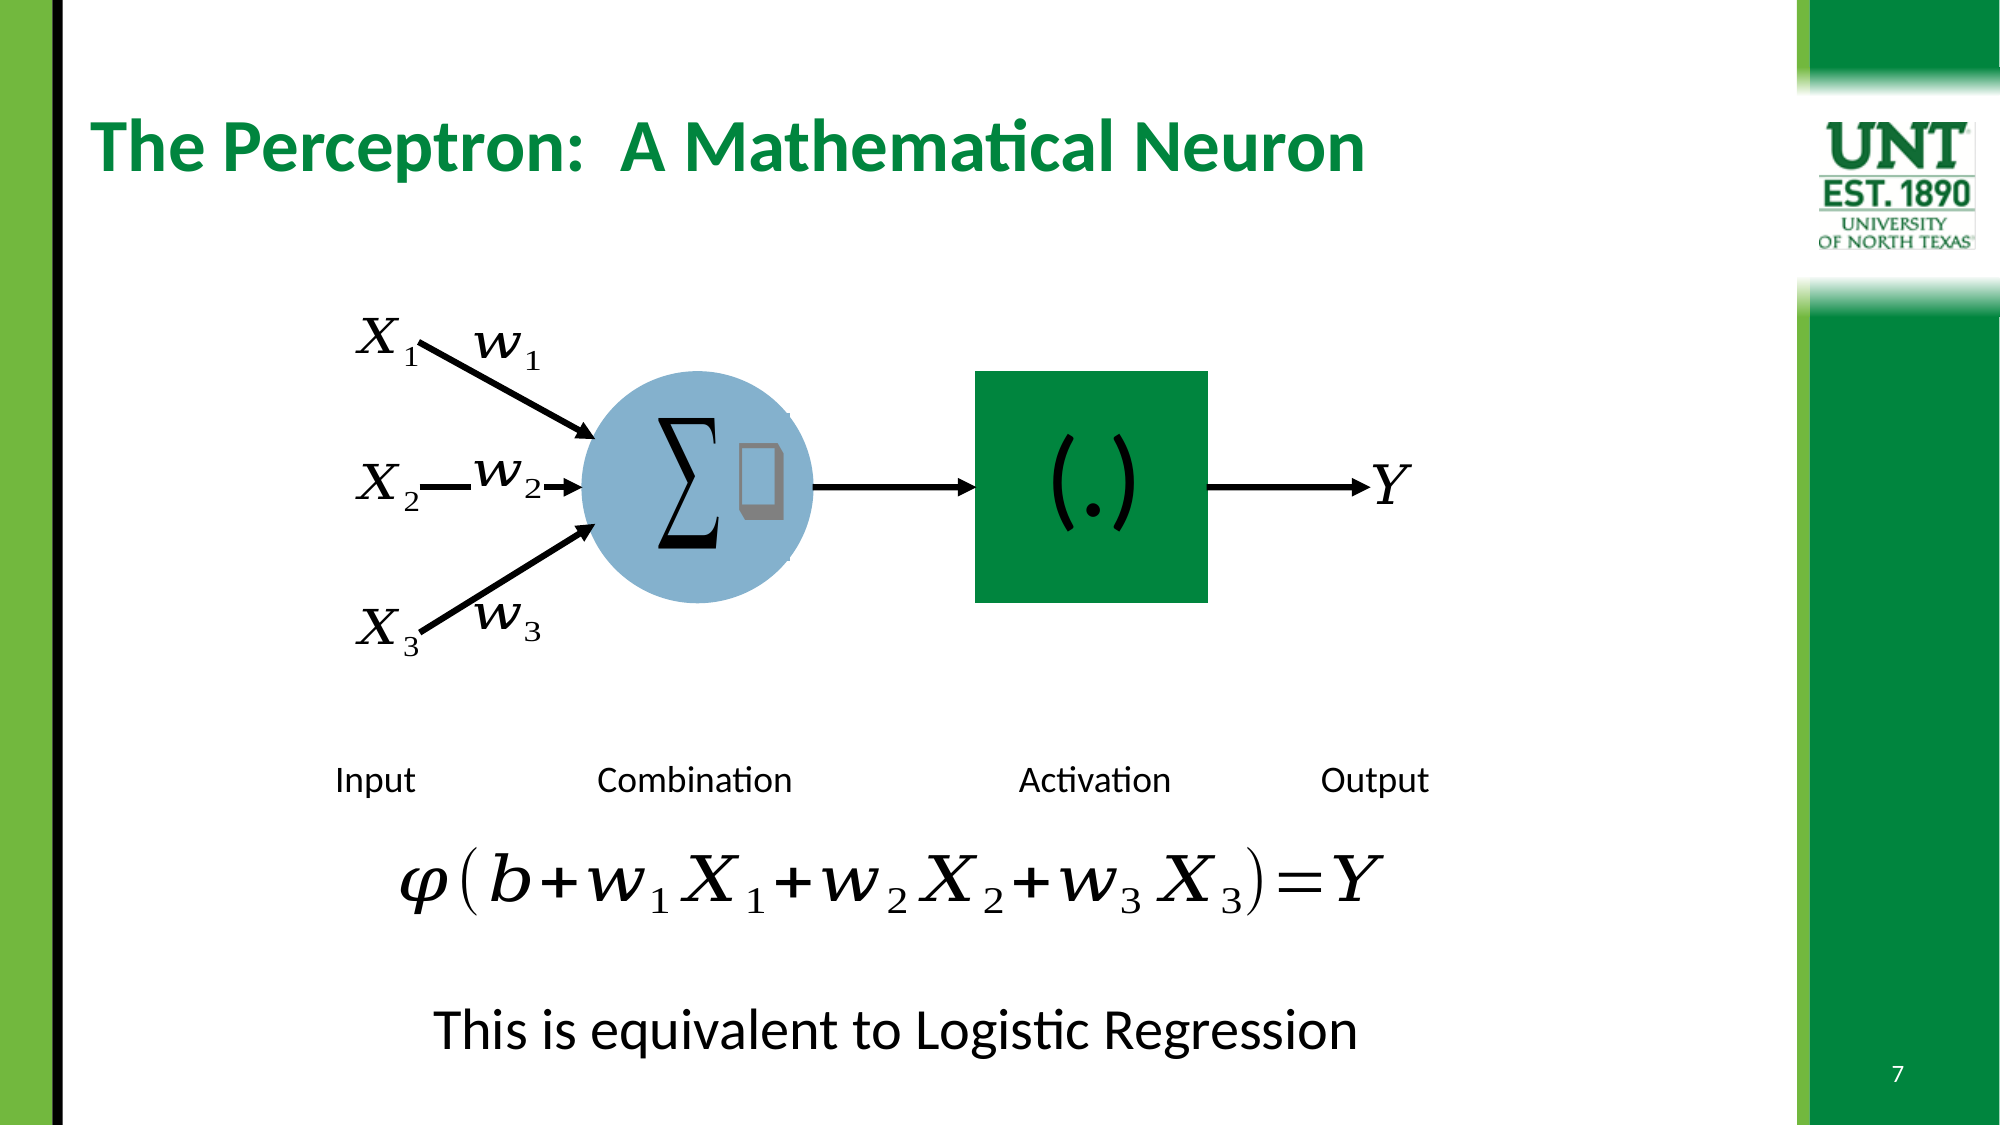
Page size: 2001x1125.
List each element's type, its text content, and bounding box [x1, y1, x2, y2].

slide_number 7 [1859, 1042, 1937, 1103]
text_box Activation [1004, 747, 1207, 808]
text_box [975, 371, 1208, 603]
text_box This is equivalent to Logistic Regression [418, 984, 1385, 1069]
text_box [582, 372, 813, 603]
picture [1819, 122, 1977, 251]
text_box Combination [582, 747, 813, 808]
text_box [418, 341, 596, 440]
text_box Output [1306, 747, 1481, 808]
text_box Input [320, 747, 451, 808]
title The Perceptron: A Mathematical Neuron [75, 59, 1786, 234]
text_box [419, 523, 596, 633]
